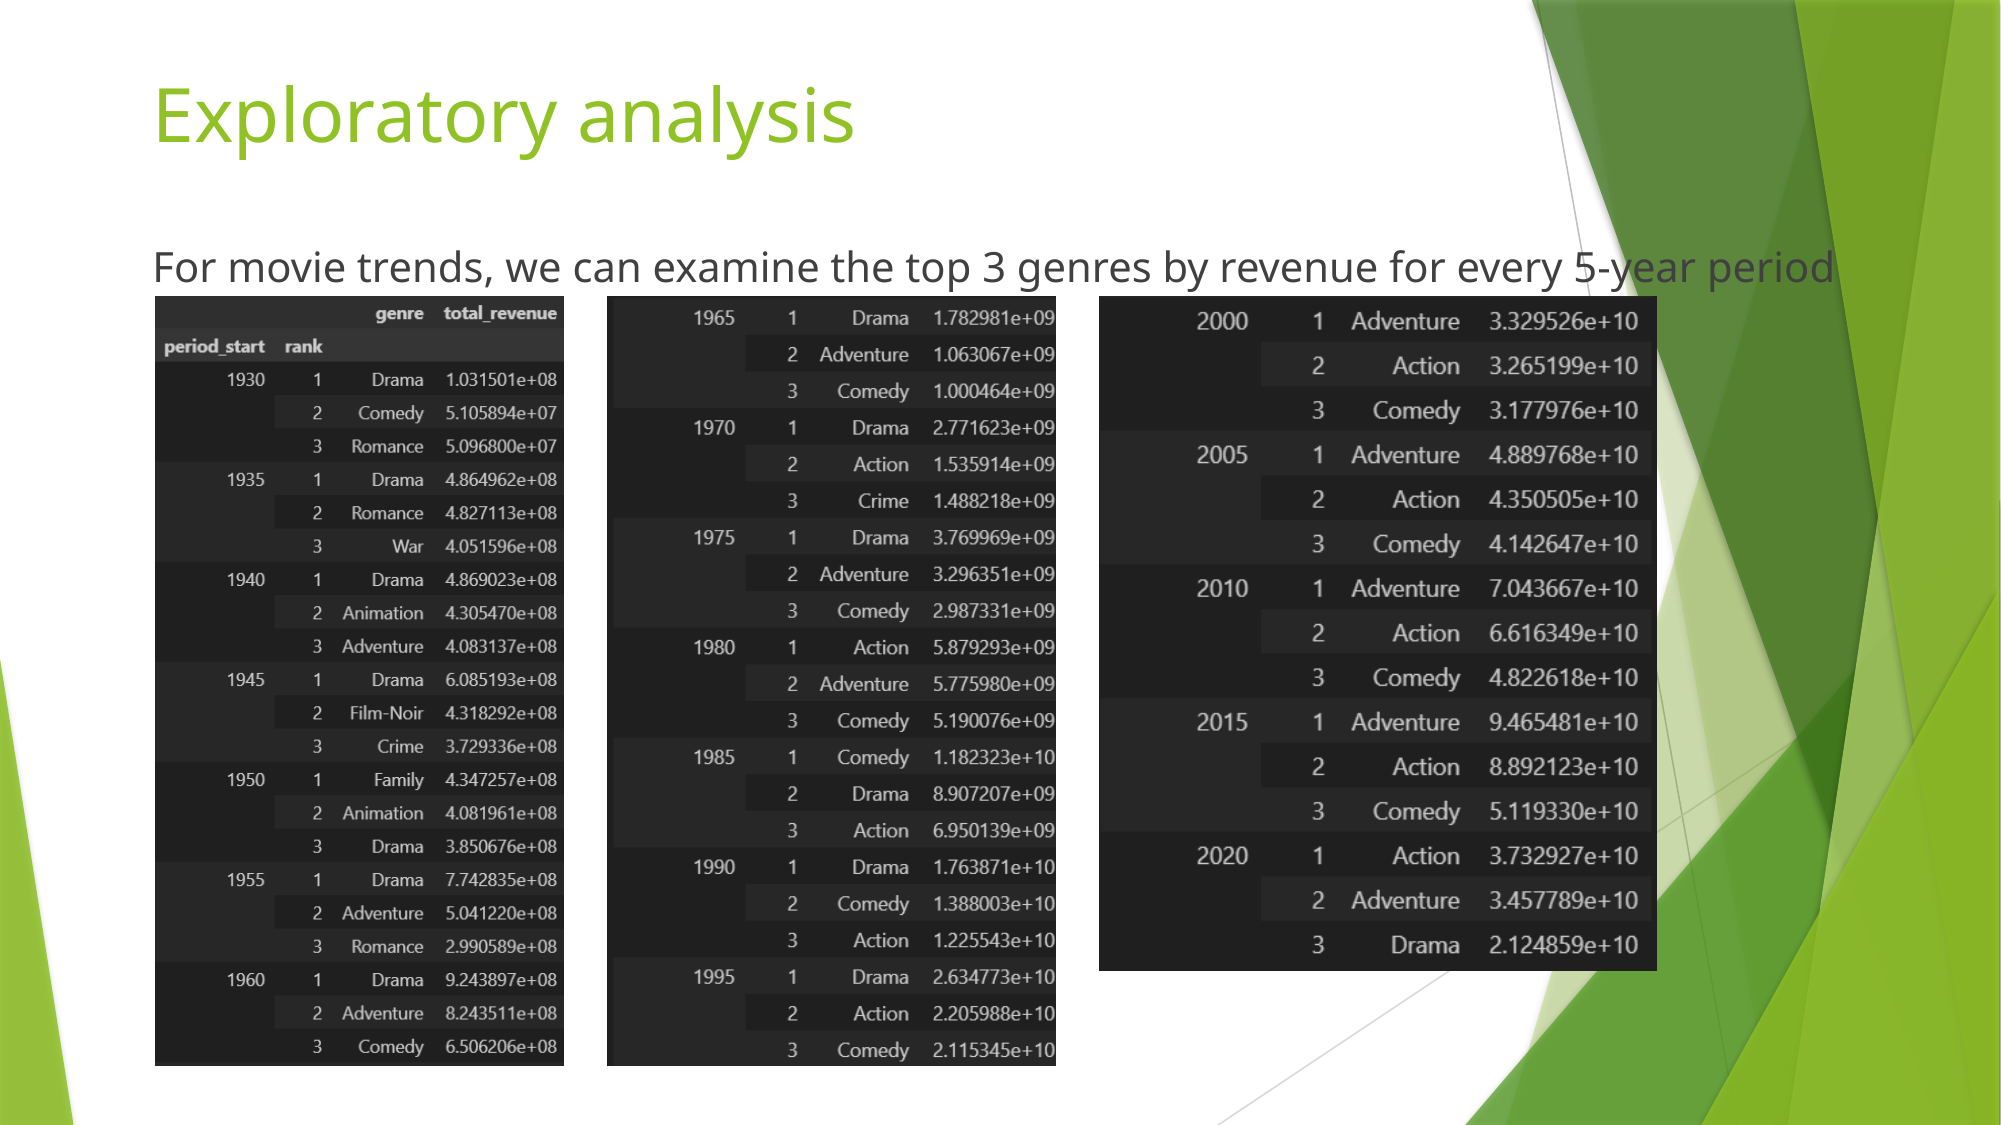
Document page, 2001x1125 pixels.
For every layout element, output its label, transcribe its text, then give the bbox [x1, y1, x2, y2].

picture [155, 296, 564, 1066]
title Exploratory analysis [137, 59, 1863, 233]
list For movie trends, we can examine the top 3 genres by revenue for every 5-year period [137, 233, 1863, 1014]
picture [606, 296, 1057, 1066]
picture [1098, 296, 1657, 971]
